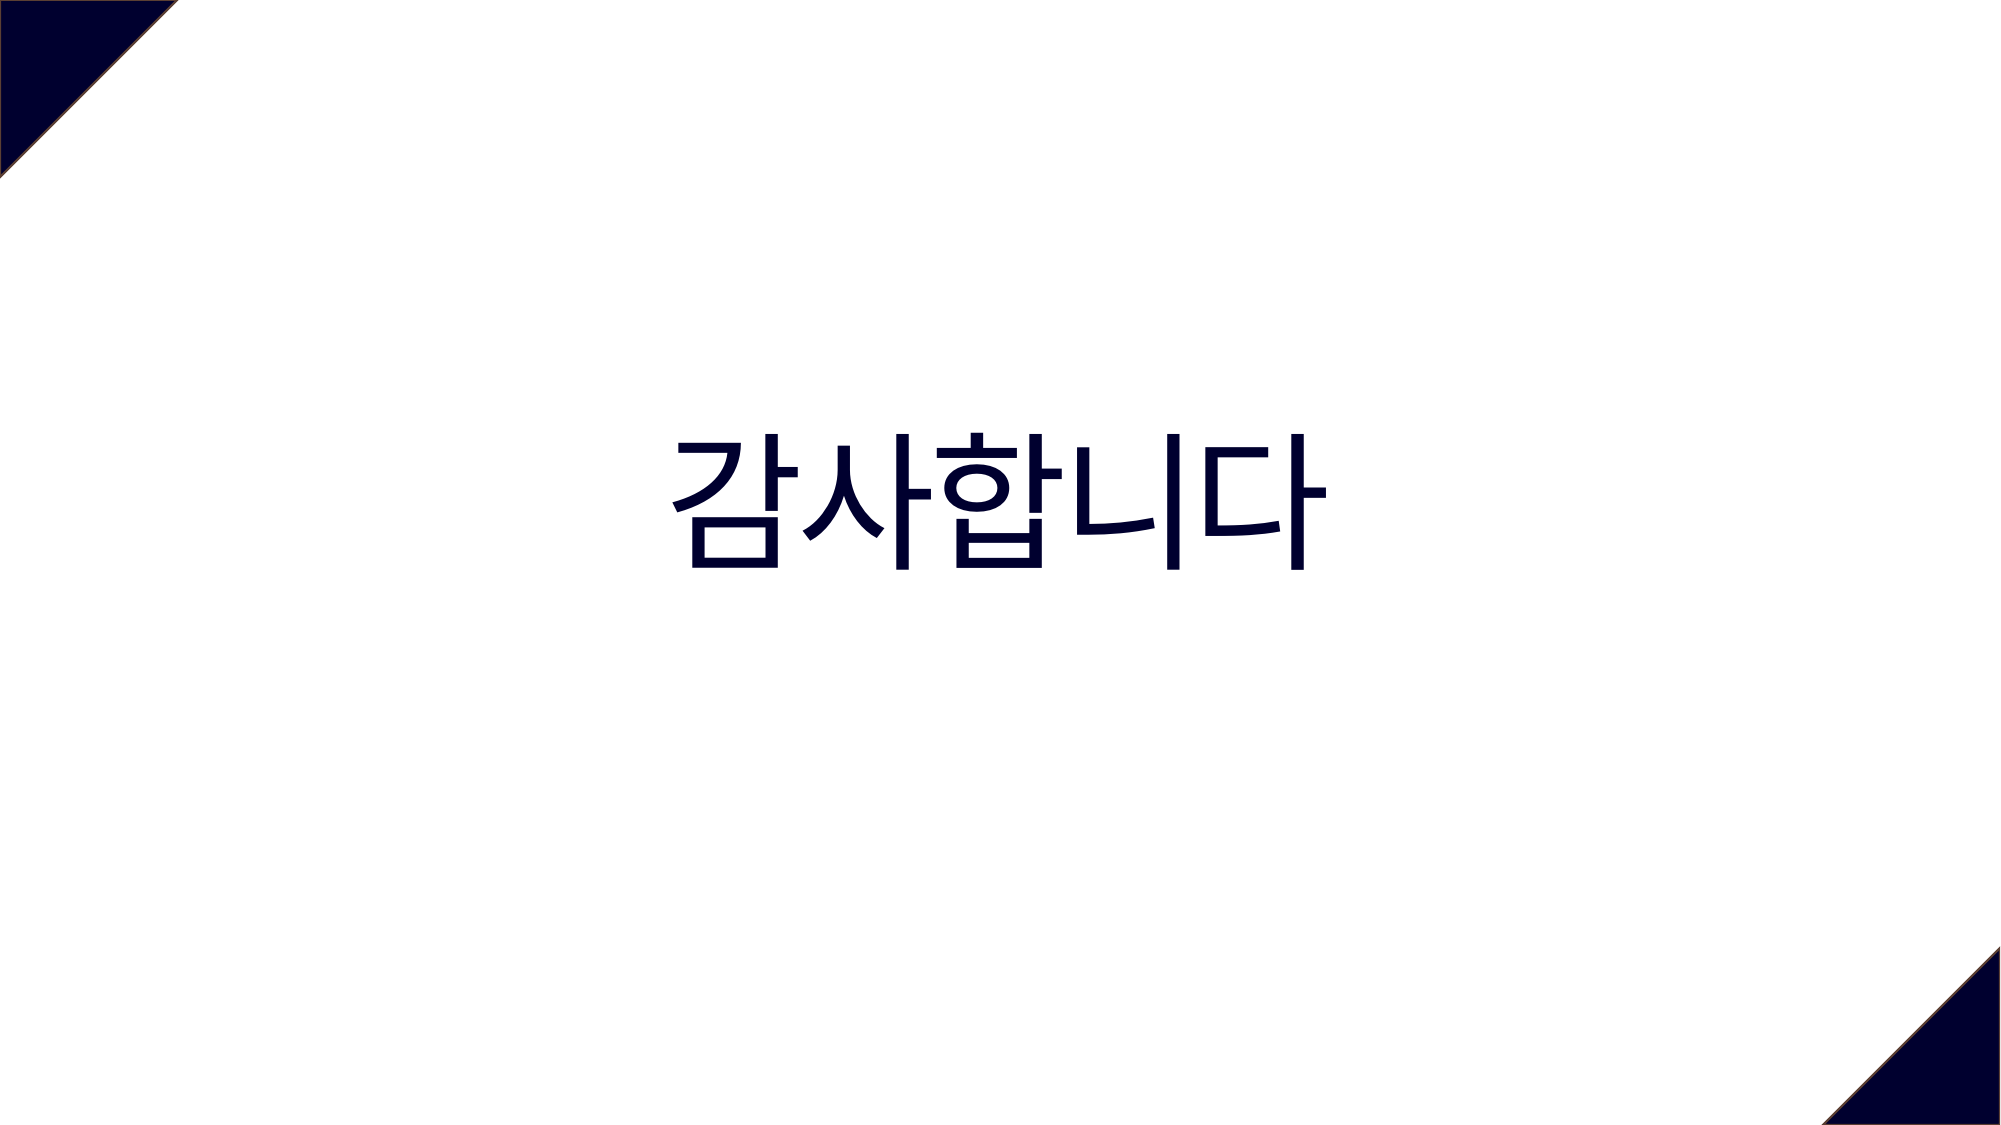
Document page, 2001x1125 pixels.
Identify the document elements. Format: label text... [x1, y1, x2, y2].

text_box 감사합니다 [651, 401, 1346, 597]
